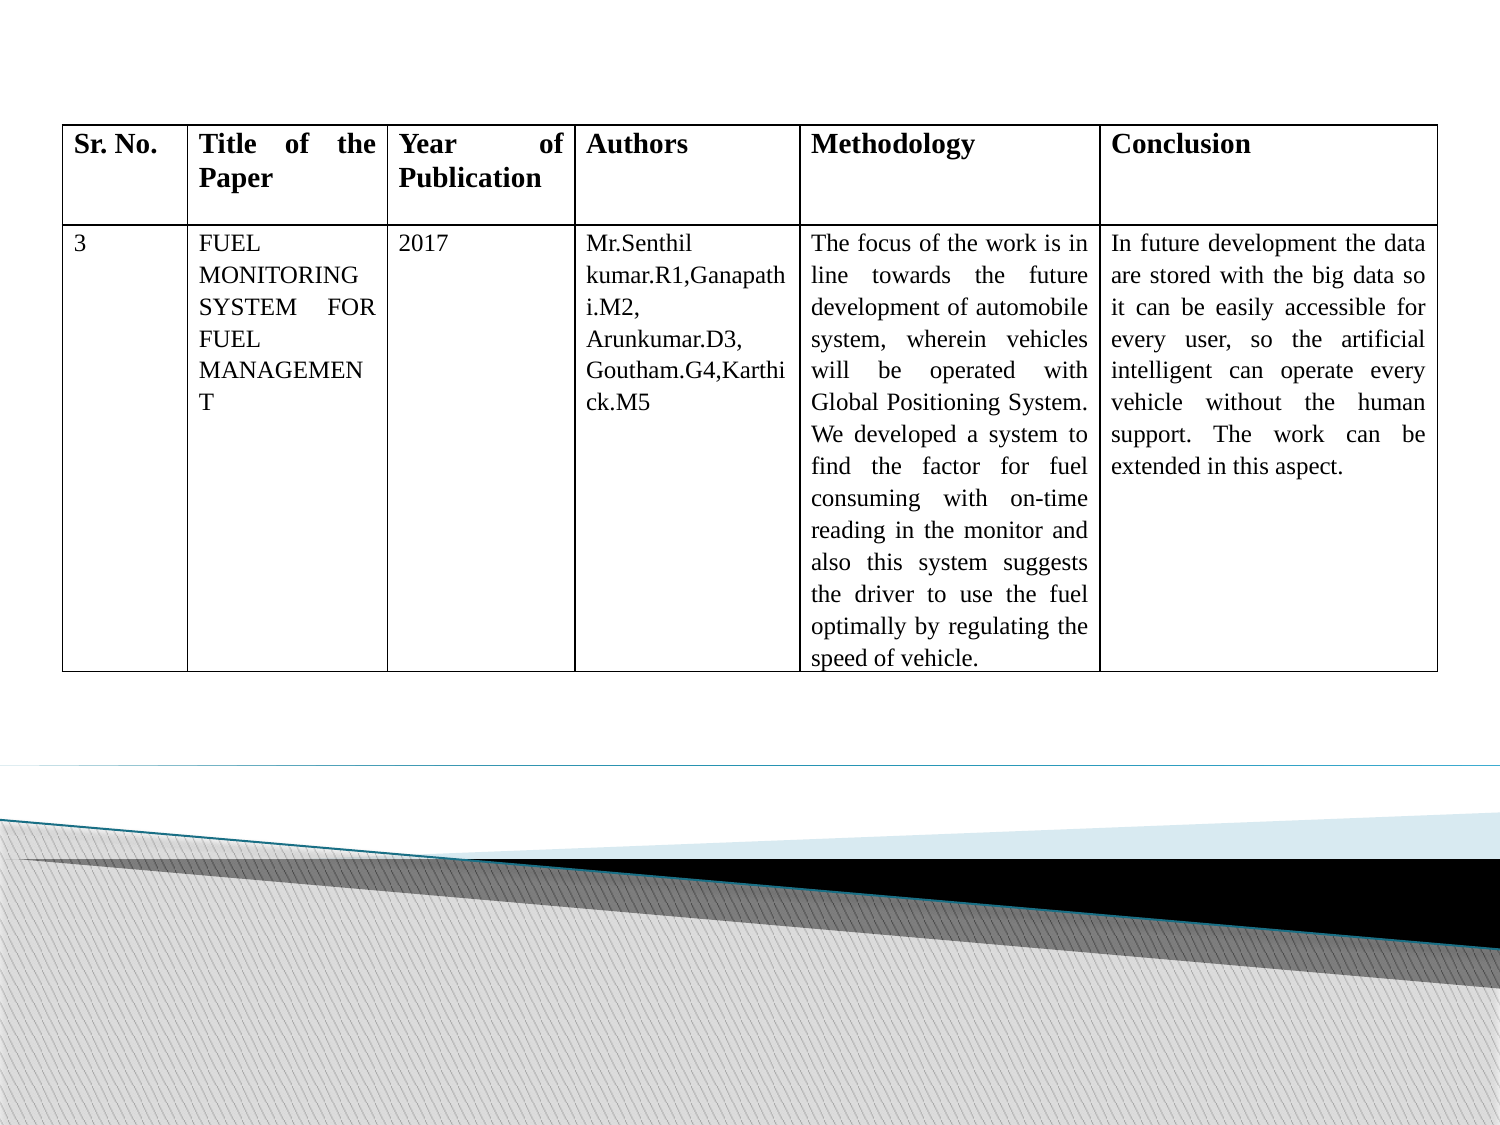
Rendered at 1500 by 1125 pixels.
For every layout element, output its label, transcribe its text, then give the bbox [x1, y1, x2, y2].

table_cell The focus of the work is in line towards the future development of automobile system, wherein vehicles will be operated with Global Positioning System. We developed a system to find the factor for fuel consuming with on-time reading in the monitor and also this system suggests the driver to use the fuel optimally by regulating the speed of vehicle. [801, 226, 1099, 671]
table_header Conclusion [1101, 126, 1437, 224]
table_header Methodology [801, 126, 1099, 224]
table_header Authors [576, 126, 799, 224]
table_cell FUEL MONITORING SYSTEM FOR FUEL MANAGEMENT [188, 226, 387, 671]
table_cell Mr.Senthil kumar.R1,Ganapathi.M2, Arunkumar.D3, Goutham.G4,Karthick.M5 [576, 226, 799, 671]
table_header Year of Publication [388, 126, 574, 224]
table_header Sr. No. [63, 126, 187, 224]
table_cell 3 [63, 226, 187, 671]
table_cell In future development the data are stored with the big data so it can be easily accessible for every user, so the artificial intelligent can operate every vehicle without the human support. The work can be extended in this aspect. [1101, 226, 1437, 671]
picture [5, 859, 1500, 989]
table_header Title of the Paper [188, 126, 387, 224]
table_cell 2017 [388, 226, 574, 671]
